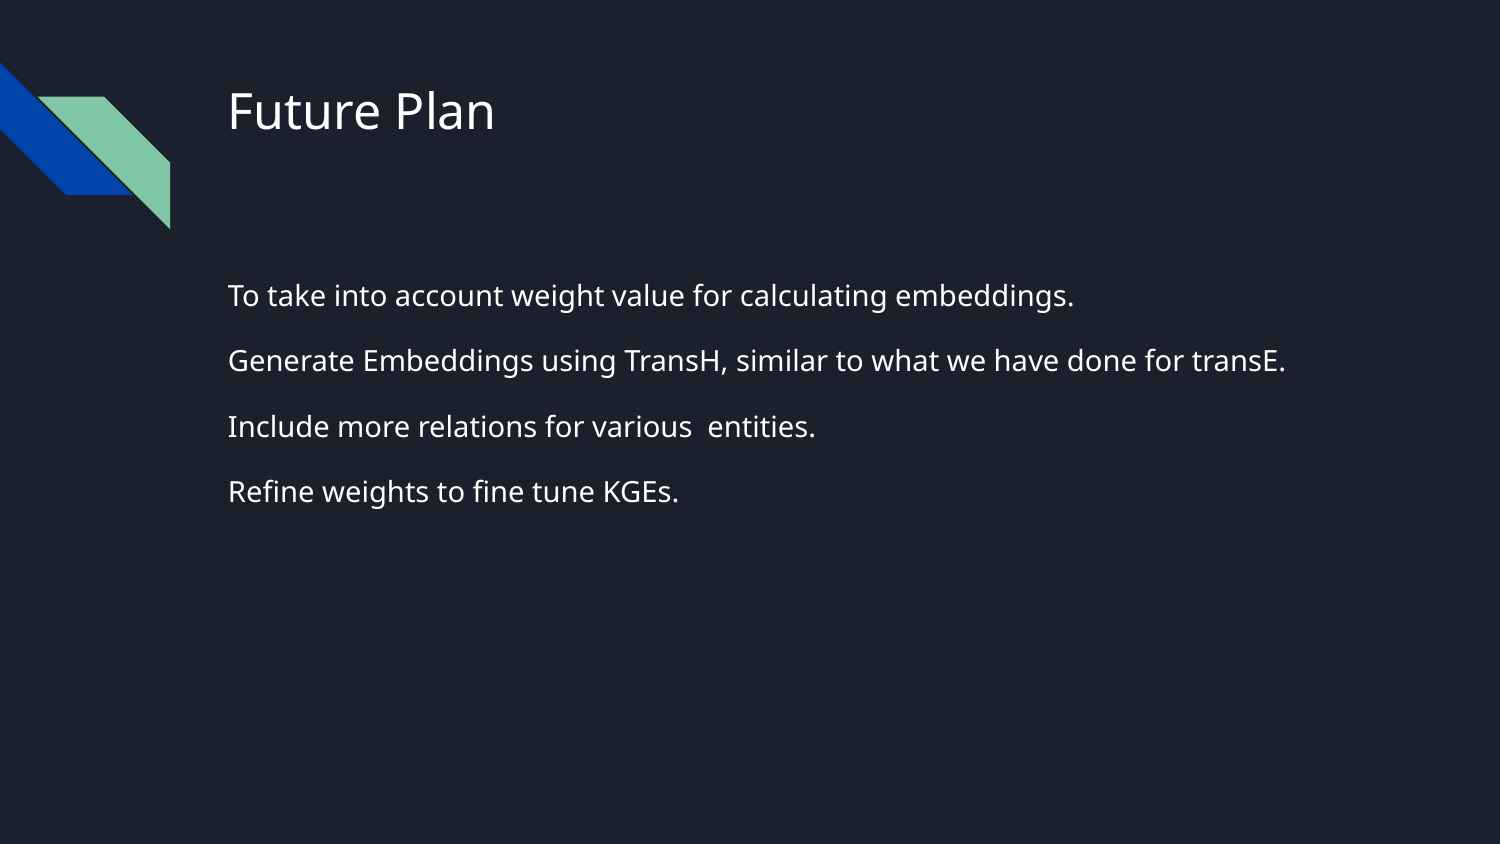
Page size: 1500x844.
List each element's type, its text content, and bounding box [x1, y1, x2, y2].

title Future Plan [212, 64, 1368, 215]
list To take into account weight value for calculating embeddings. Generate Embeddings using TransH, similar to what we have done for transE. Include more relations for various entities. Refine weights to fine tune KGEs. [212, 257, 1368, 735]
